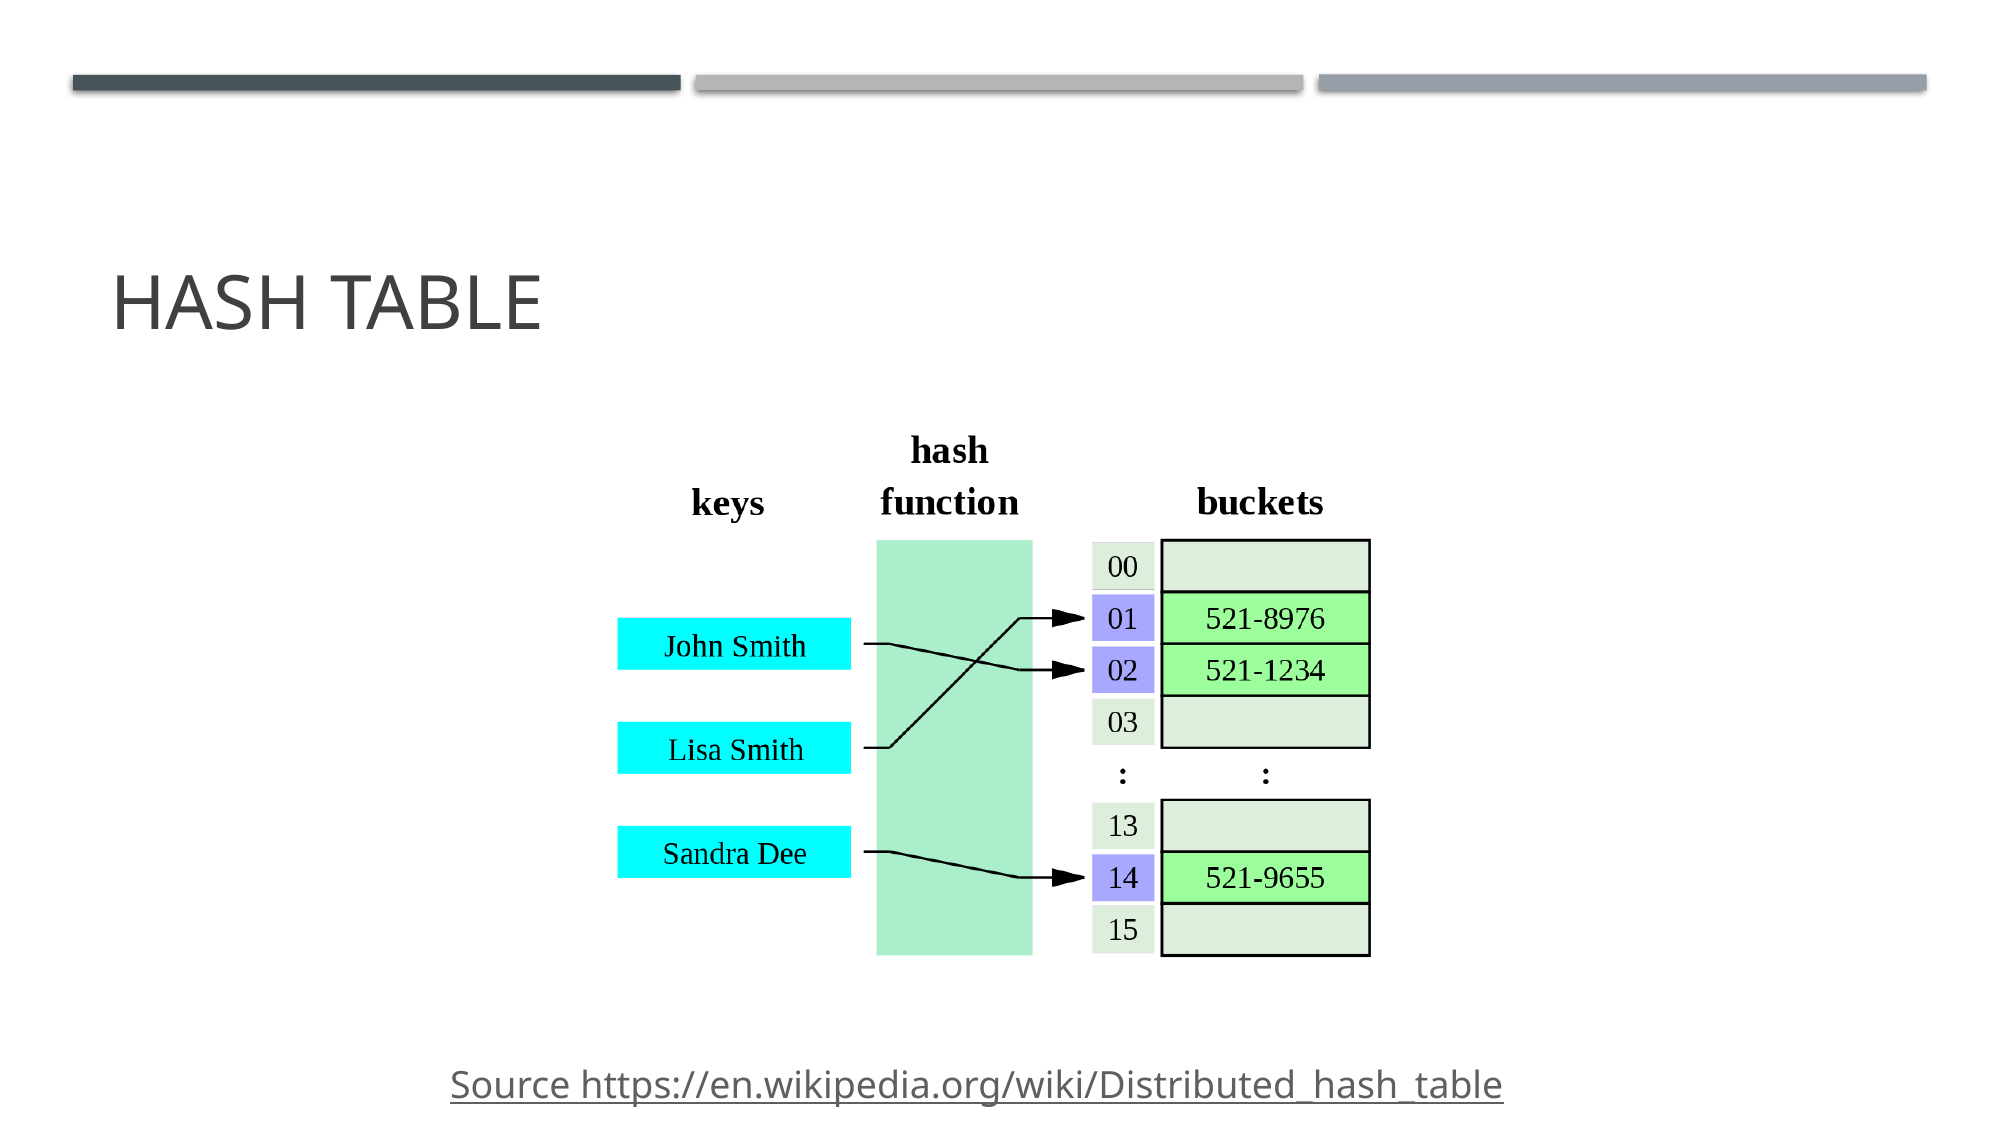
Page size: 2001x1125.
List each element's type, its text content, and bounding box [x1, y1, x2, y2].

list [591, 383, 1409, 981]
title Hash Table [95, 118, 1899, 354]
text_box Source https://en.wikipedia.org/wiki/Distributed_hash_table [435, 1053, 1520, 1120]
